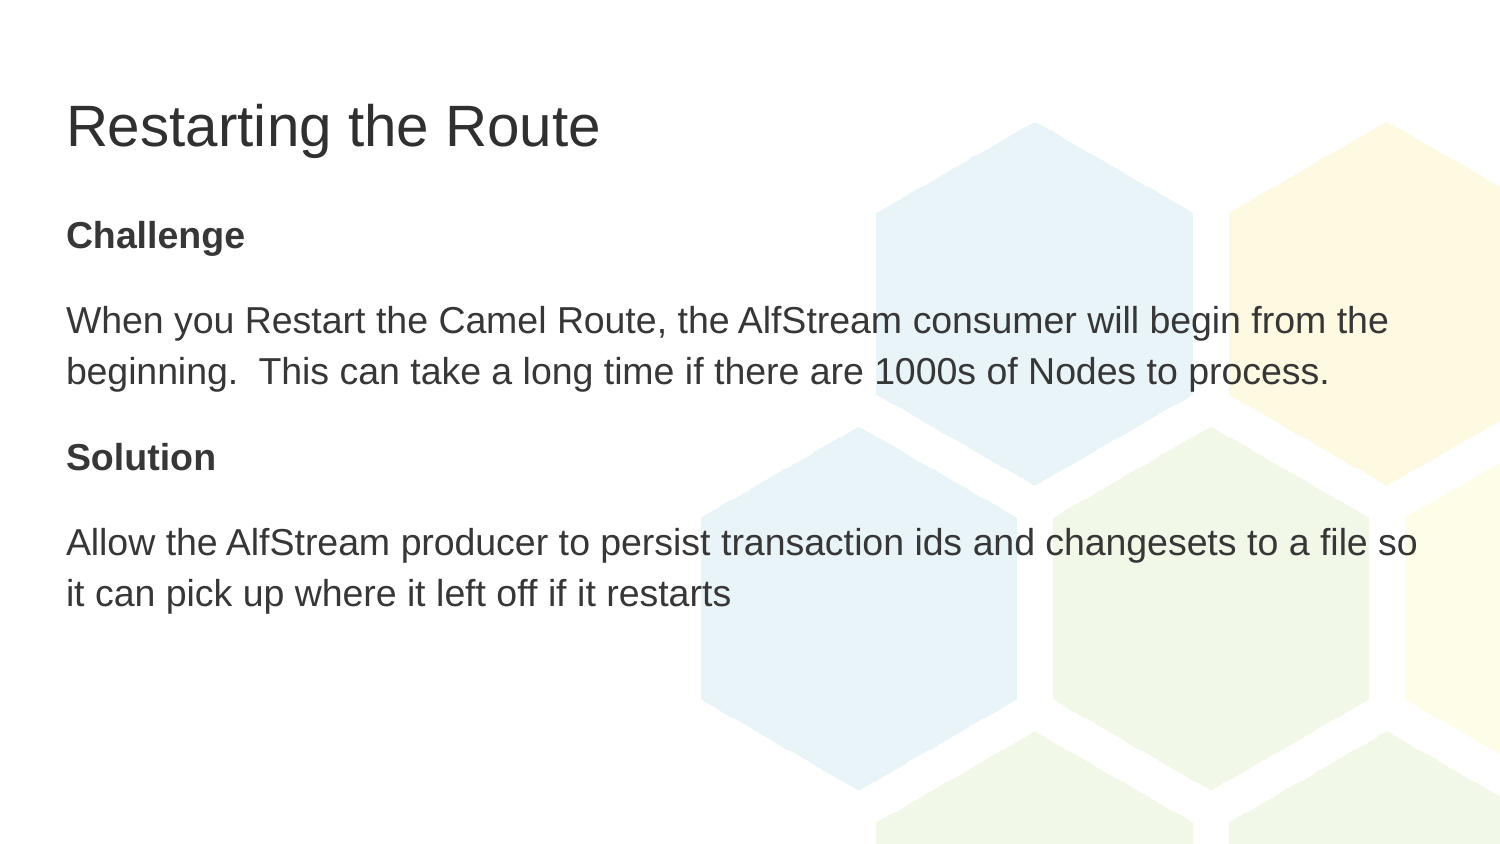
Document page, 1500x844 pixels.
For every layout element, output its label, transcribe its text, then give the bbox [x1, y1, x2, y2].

picture [0, 0, 1500, 844]
list Challenge When you Restart the Camel Route, the AlfStream consumer will begin from the beginning. This can take a long time if there are 1000s of Nodes to process. Solution Allow the AlfStream producer to persist transaction ids and changesets to a file so it can pick up where it left off if it restarts [51, 189, 1449, 750]
title Restarting the Route [51, 72, 1449, 167]
